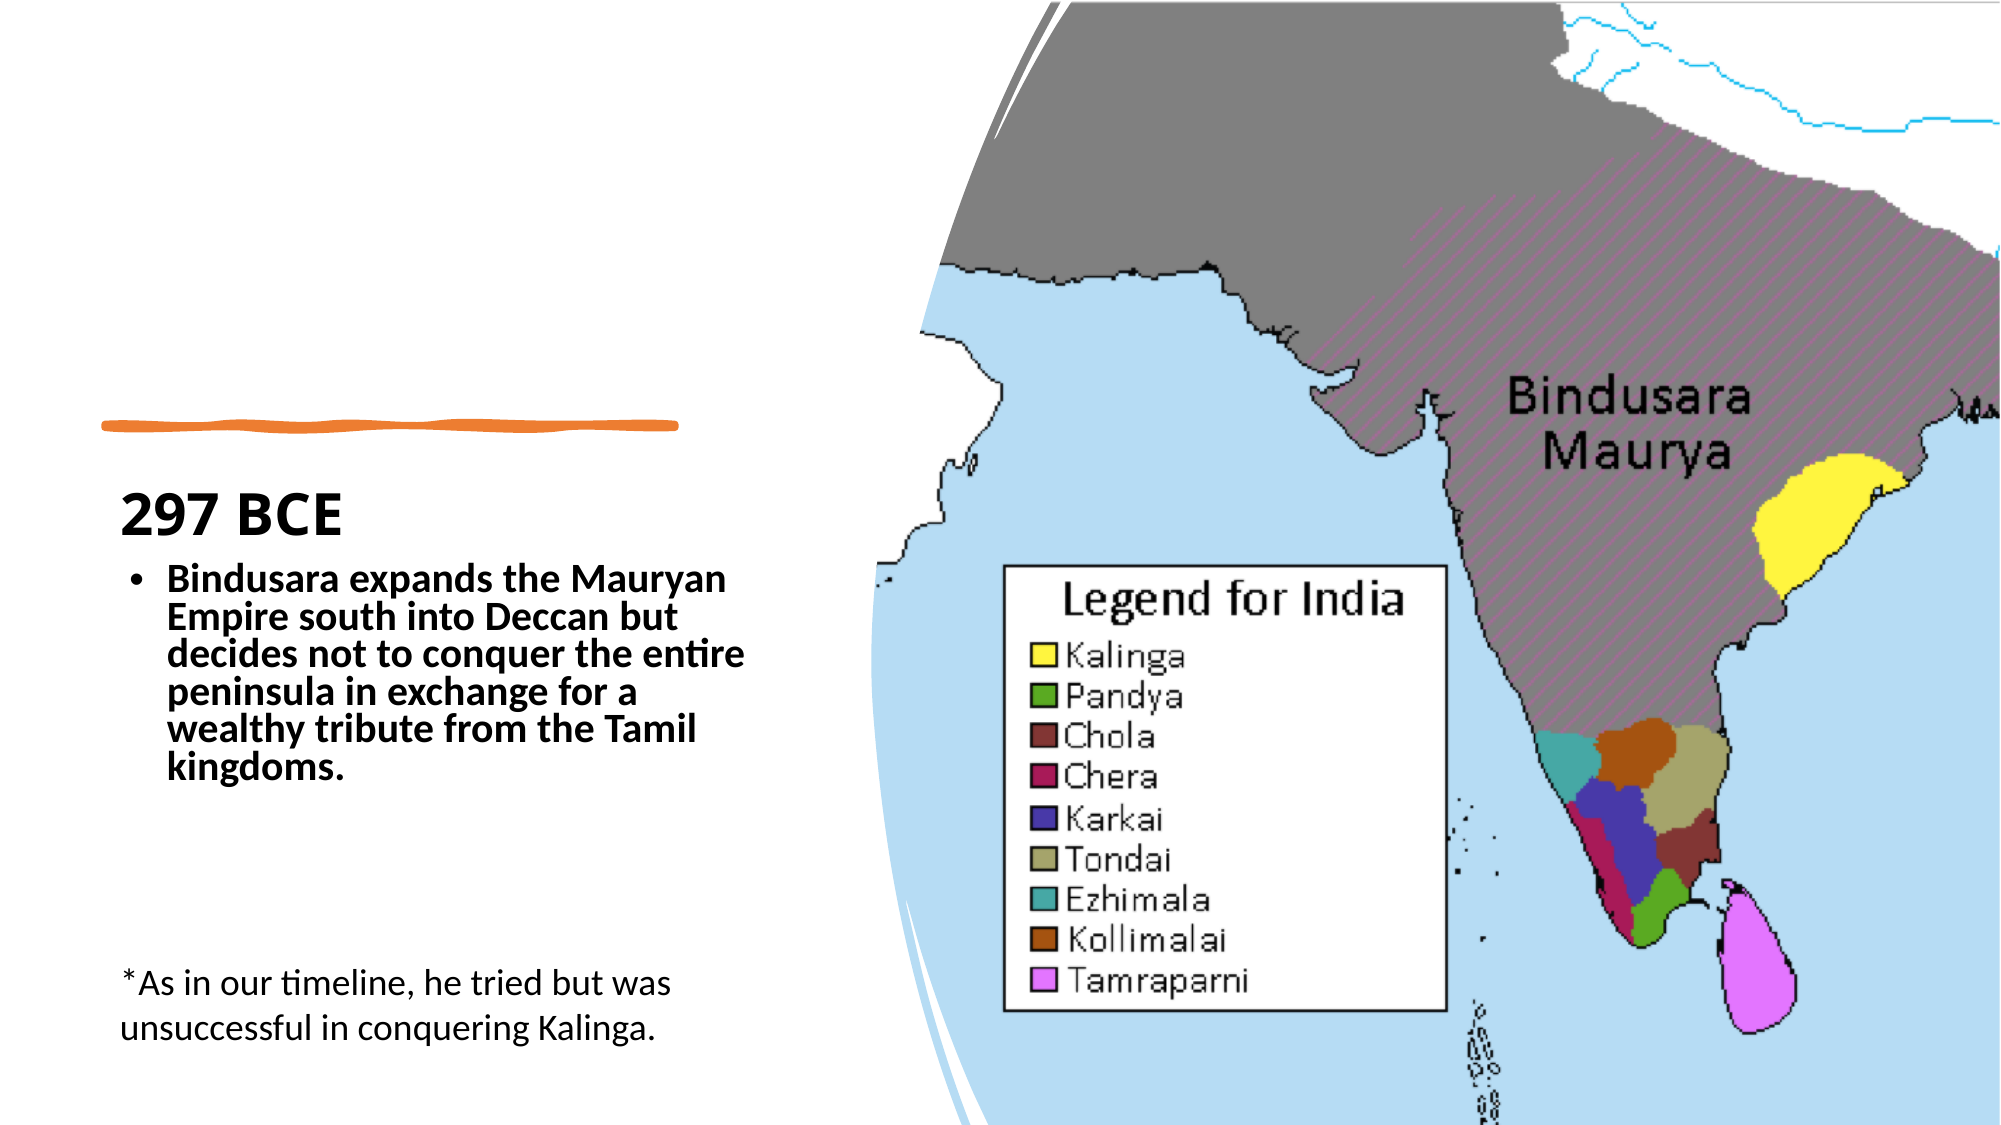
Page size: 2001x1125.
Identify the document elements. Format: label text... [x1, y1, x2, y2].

text_box [103, 421, 676, 431]
picture [871, 0, 2000, 1125]
text_box *As in our timeline, he tried but was unsuccessful in conquering Kalinga. [104, 950, 802, 1056]
text_box 297 BCE Bindusara expands the Mauryan Empire south into Deccan but decides not to conquer the entire peninsula in exchange for a wealthy tribute from the Tamil kingdoms. [104, 471, 802, 950]
text_box [0, 0, 871, 1125]
